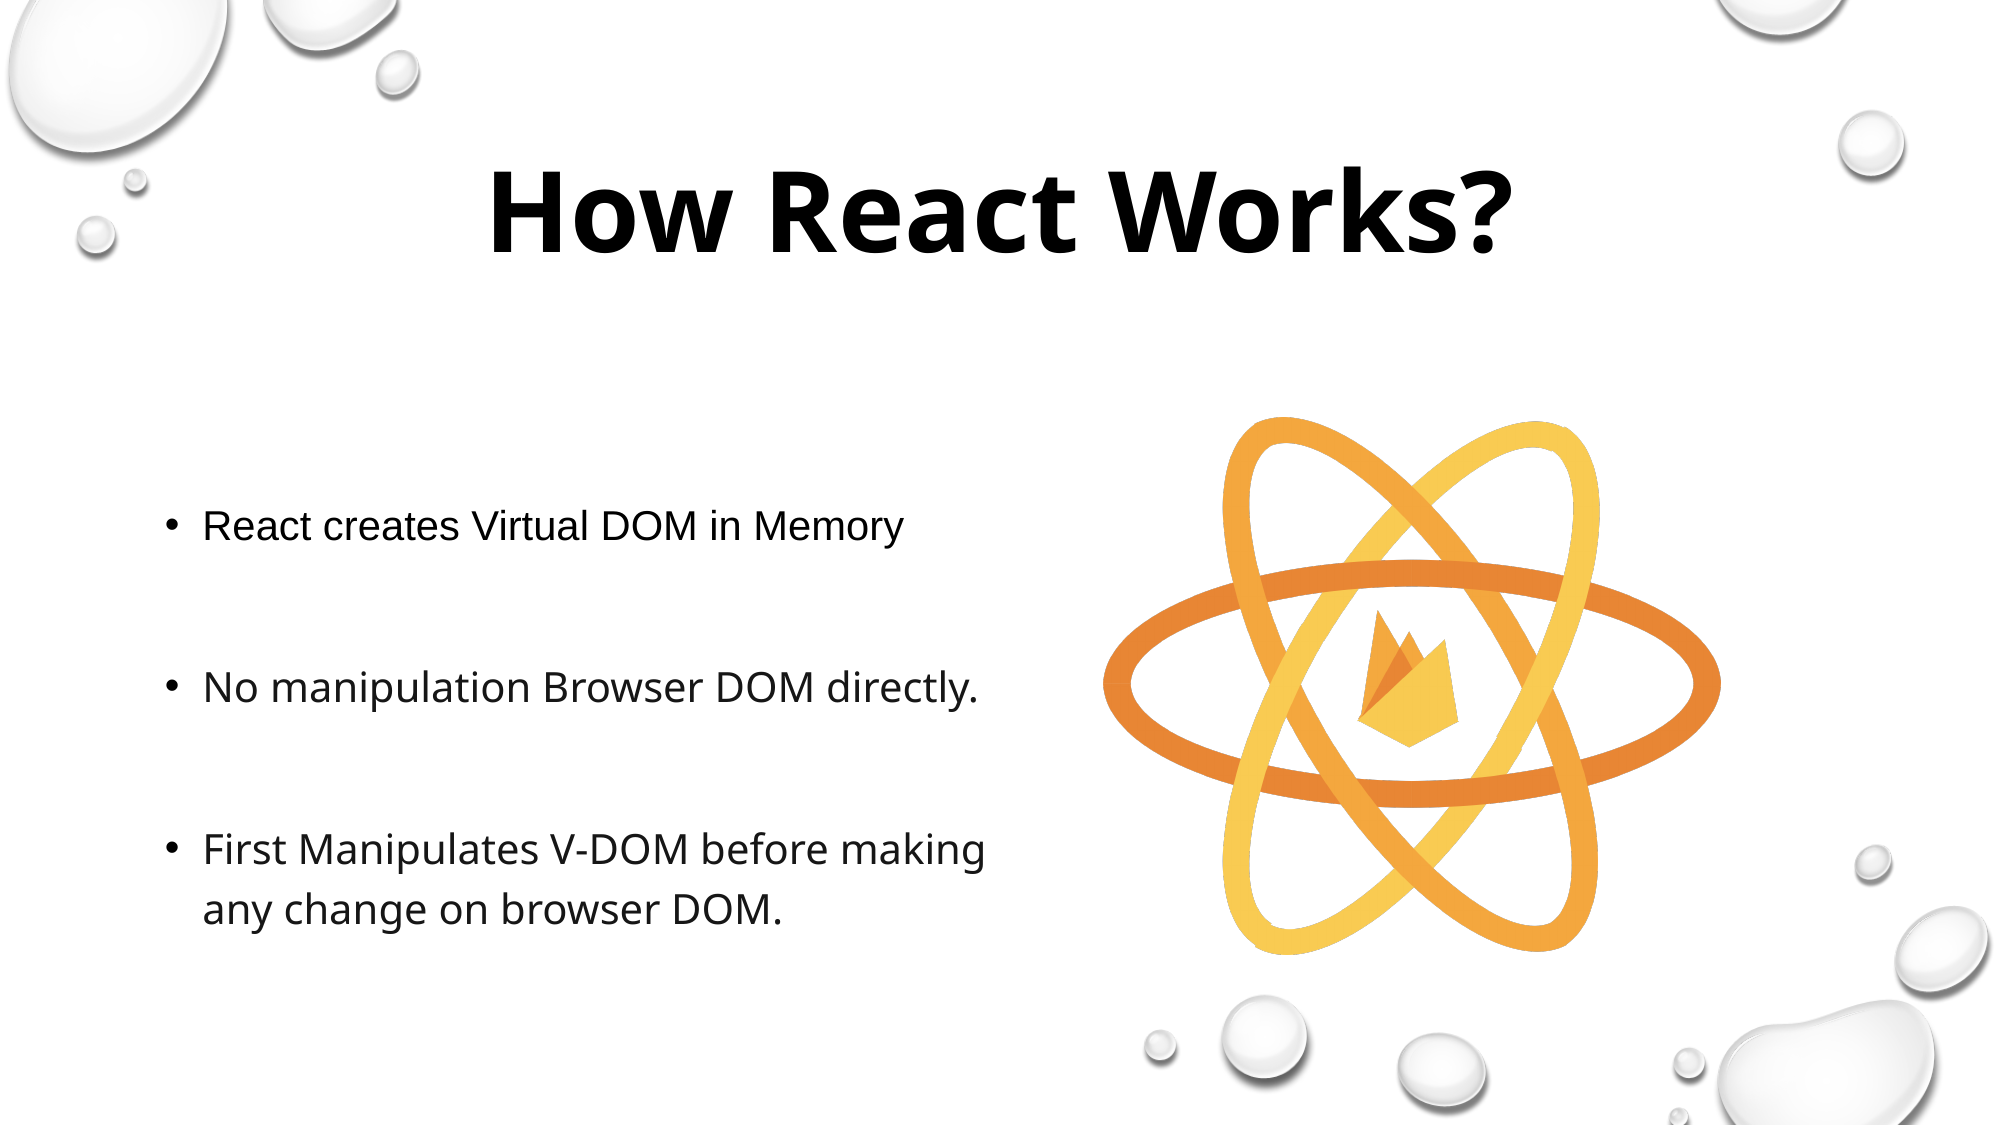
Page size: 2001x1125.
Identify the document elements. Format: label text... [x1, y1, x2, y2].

picture [0, 0, 2000, 1125]
list React creates Virtual DOM in Memory No manipulation Browser DOM directly. First Manipulates V-DOM before making any change on browser DOM. [149, 481, 1011, 982]
title How React Works? [149, 101, 1851, 332]
